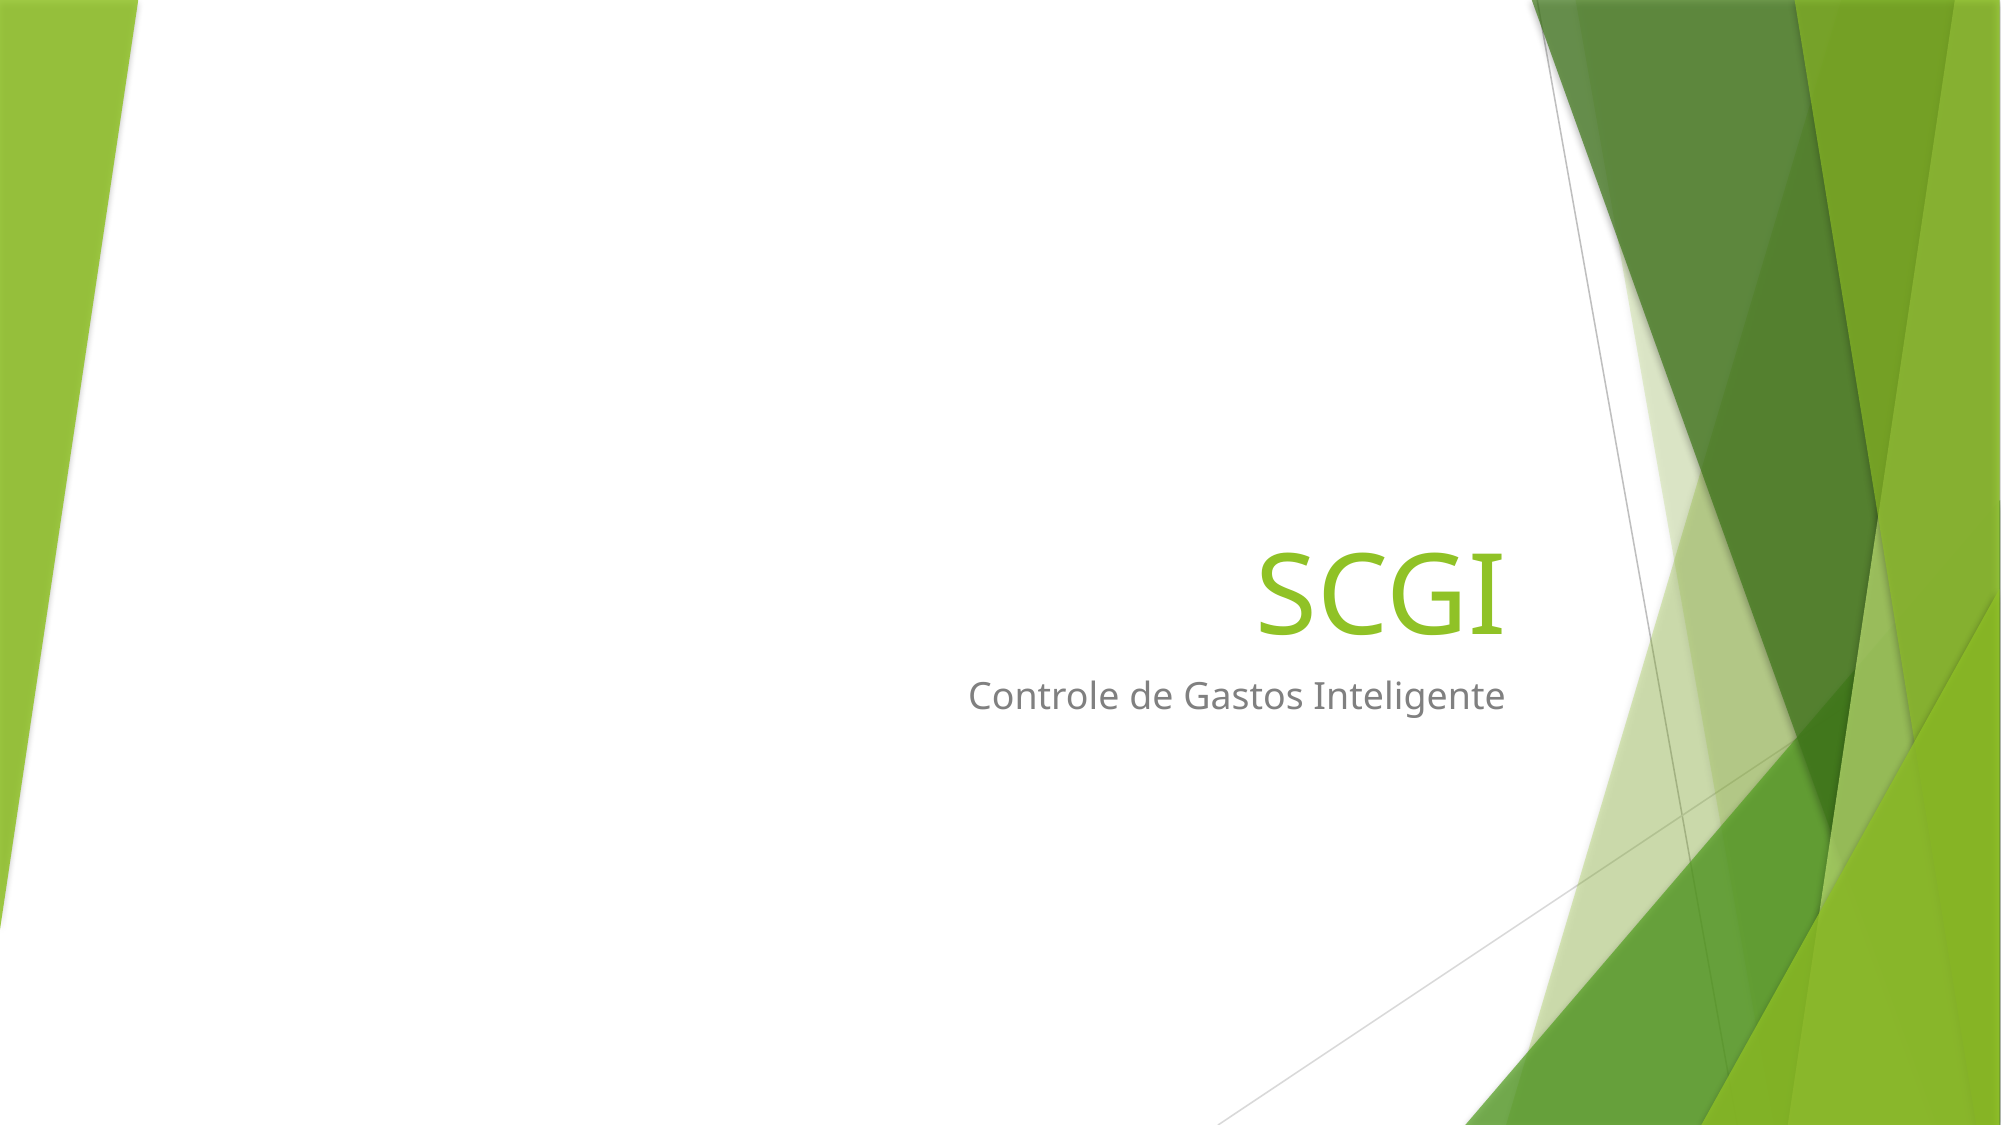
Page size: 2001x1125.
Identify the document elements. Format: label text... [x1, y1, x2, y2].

subtitle Controle de Gastos Inteligente [247, 664, 1522, 845]
title SCGI [247, 394, 1522, 664]
